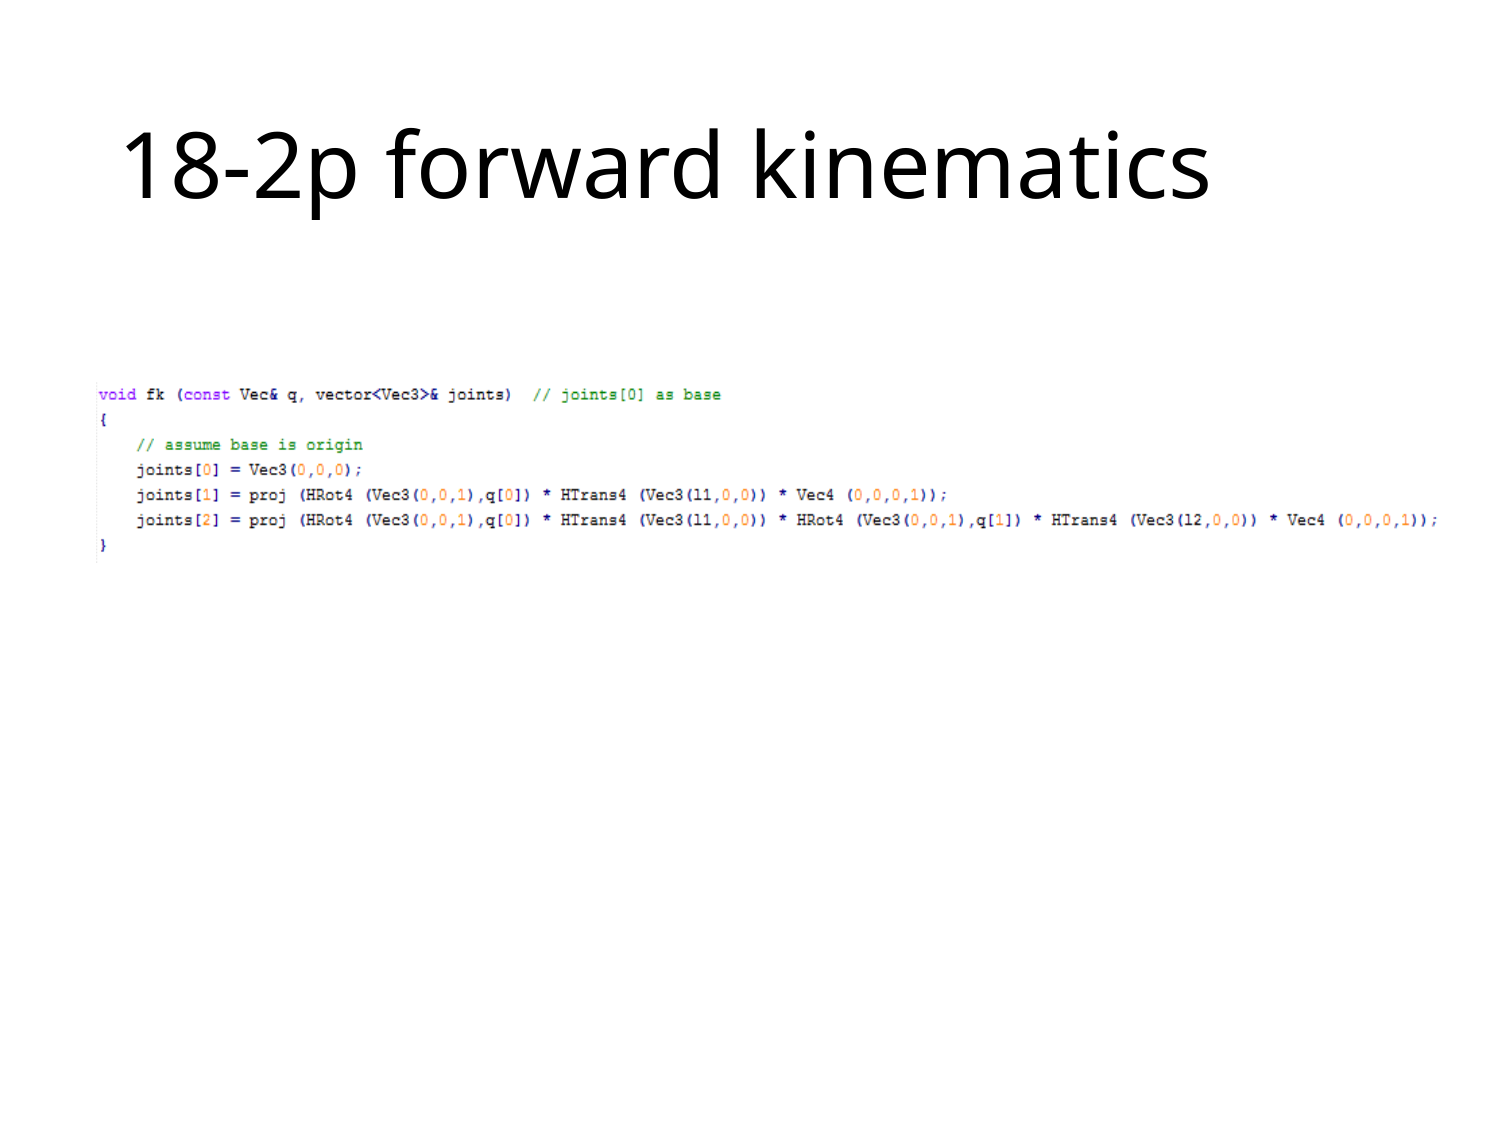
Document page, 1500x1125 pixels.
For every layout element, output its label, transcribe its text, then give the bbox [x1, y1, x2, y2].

title 18-2p forward kinematics [103, 59, 1397, 278]
picture [96, 381, 1451, 563]
